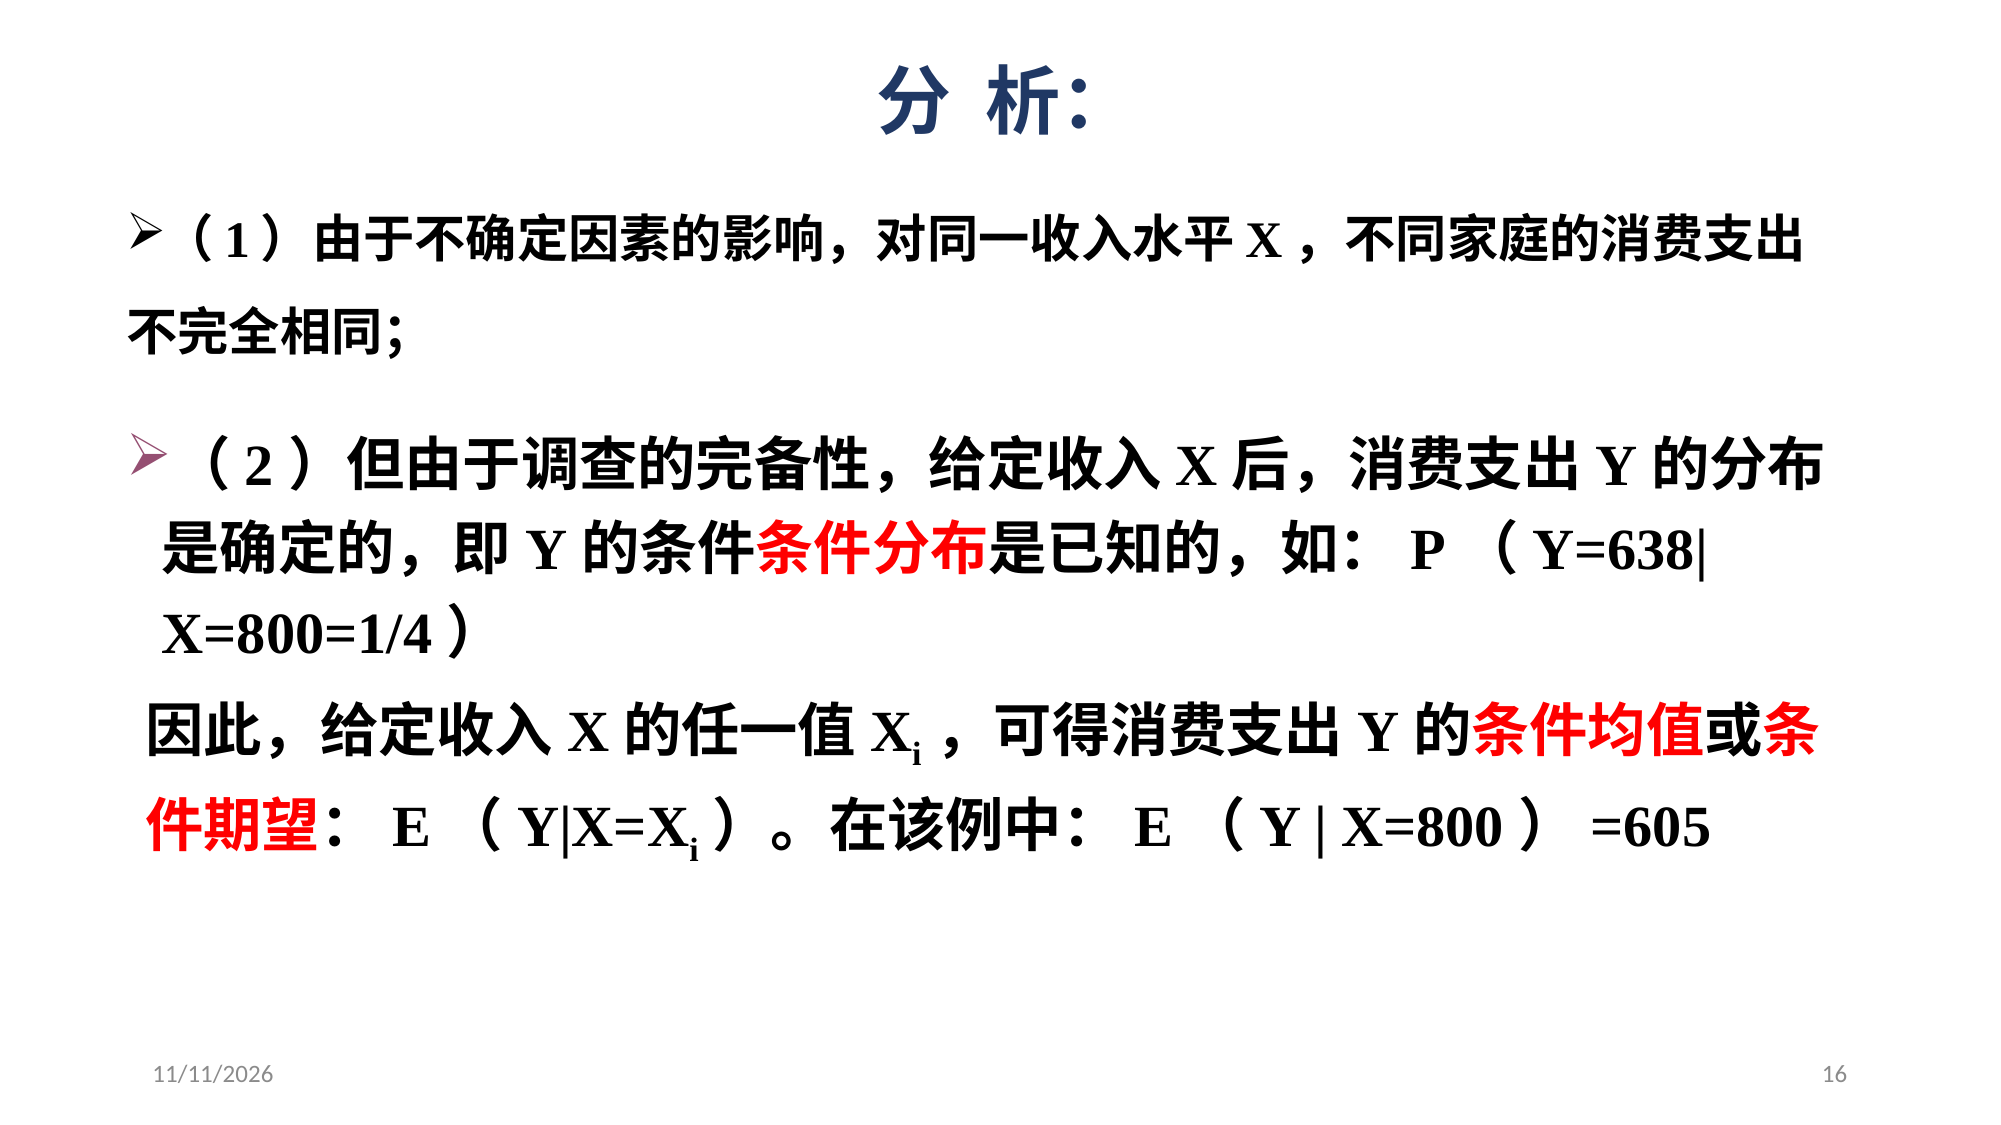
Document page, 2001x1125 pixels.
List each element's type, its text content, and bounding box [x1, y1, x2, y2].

text_box （2）但由于调查的完备性，给定收入X后，消费支出Y的分布是确定的，即Y的条件条件分布是已知的，如：P（Y=638|X=800=1/4） [111, 405, 1863, 673]
text_box 因此，给定收入X的任一值Xi，可得消费支出Y的条件均值或条件期望：E（Y|X=Xi）。在该例中：E（Y | X=800）=605 [130, 669, 1882, 876]
text_box 分 析： [793, 46, 1219, 152]
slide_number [137, 1042, 588, 1103]
list （1）由于不确定因素的影响，对同一收入水平X，不同家庭的消费支出不完全相同； [111, 168, 1863, 370]
slide_number 16 [1412, 1042, 1863, 1103]
